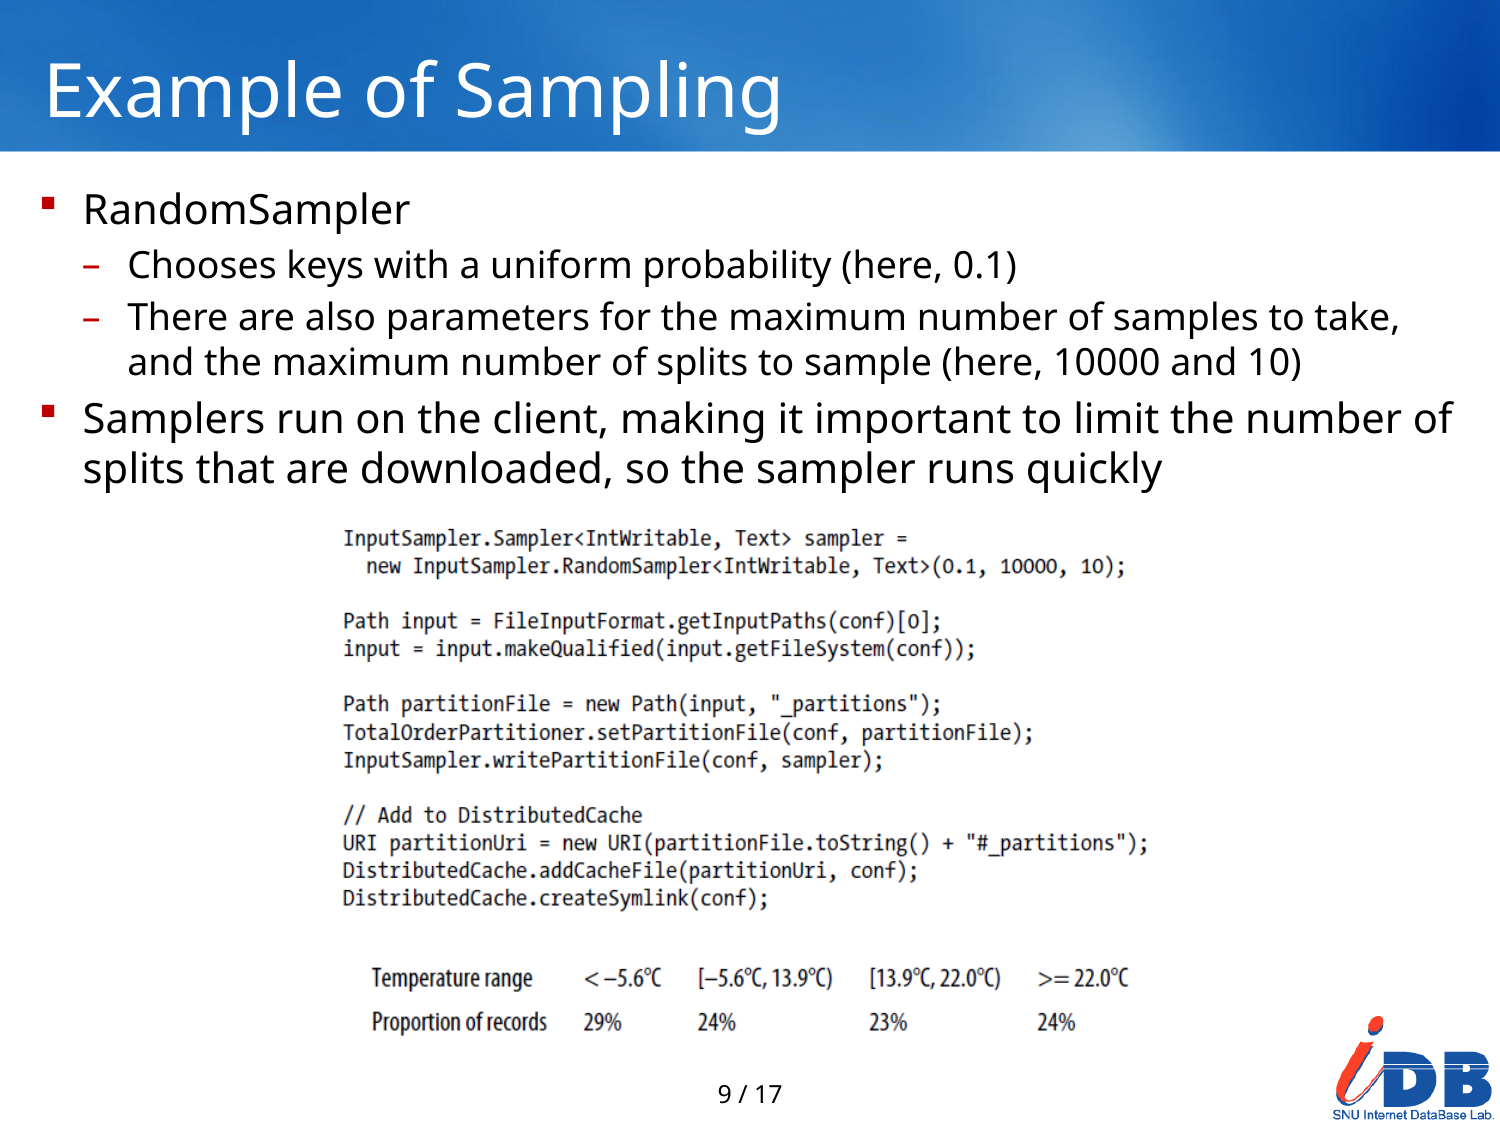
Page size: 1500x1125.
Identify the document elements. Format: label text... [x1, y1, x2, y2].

slide_number 9 / 17 [697, 1078, 803, 1114]
list RandomSampler Chooses keys with a uniform probability (here, 0.1) There are also parameters for the maximum number of samples to take, and the maximum number of splits to sample (here, 10000 and 10) Samplers run on the client, making it important to limit the number of splits that are downloaded, so the sampler runs quickly [23, 175, 1477, 1102]
picture [0, 0, 1500, 1125]
title Example of Sampling [28, 23, 1472, 153]
